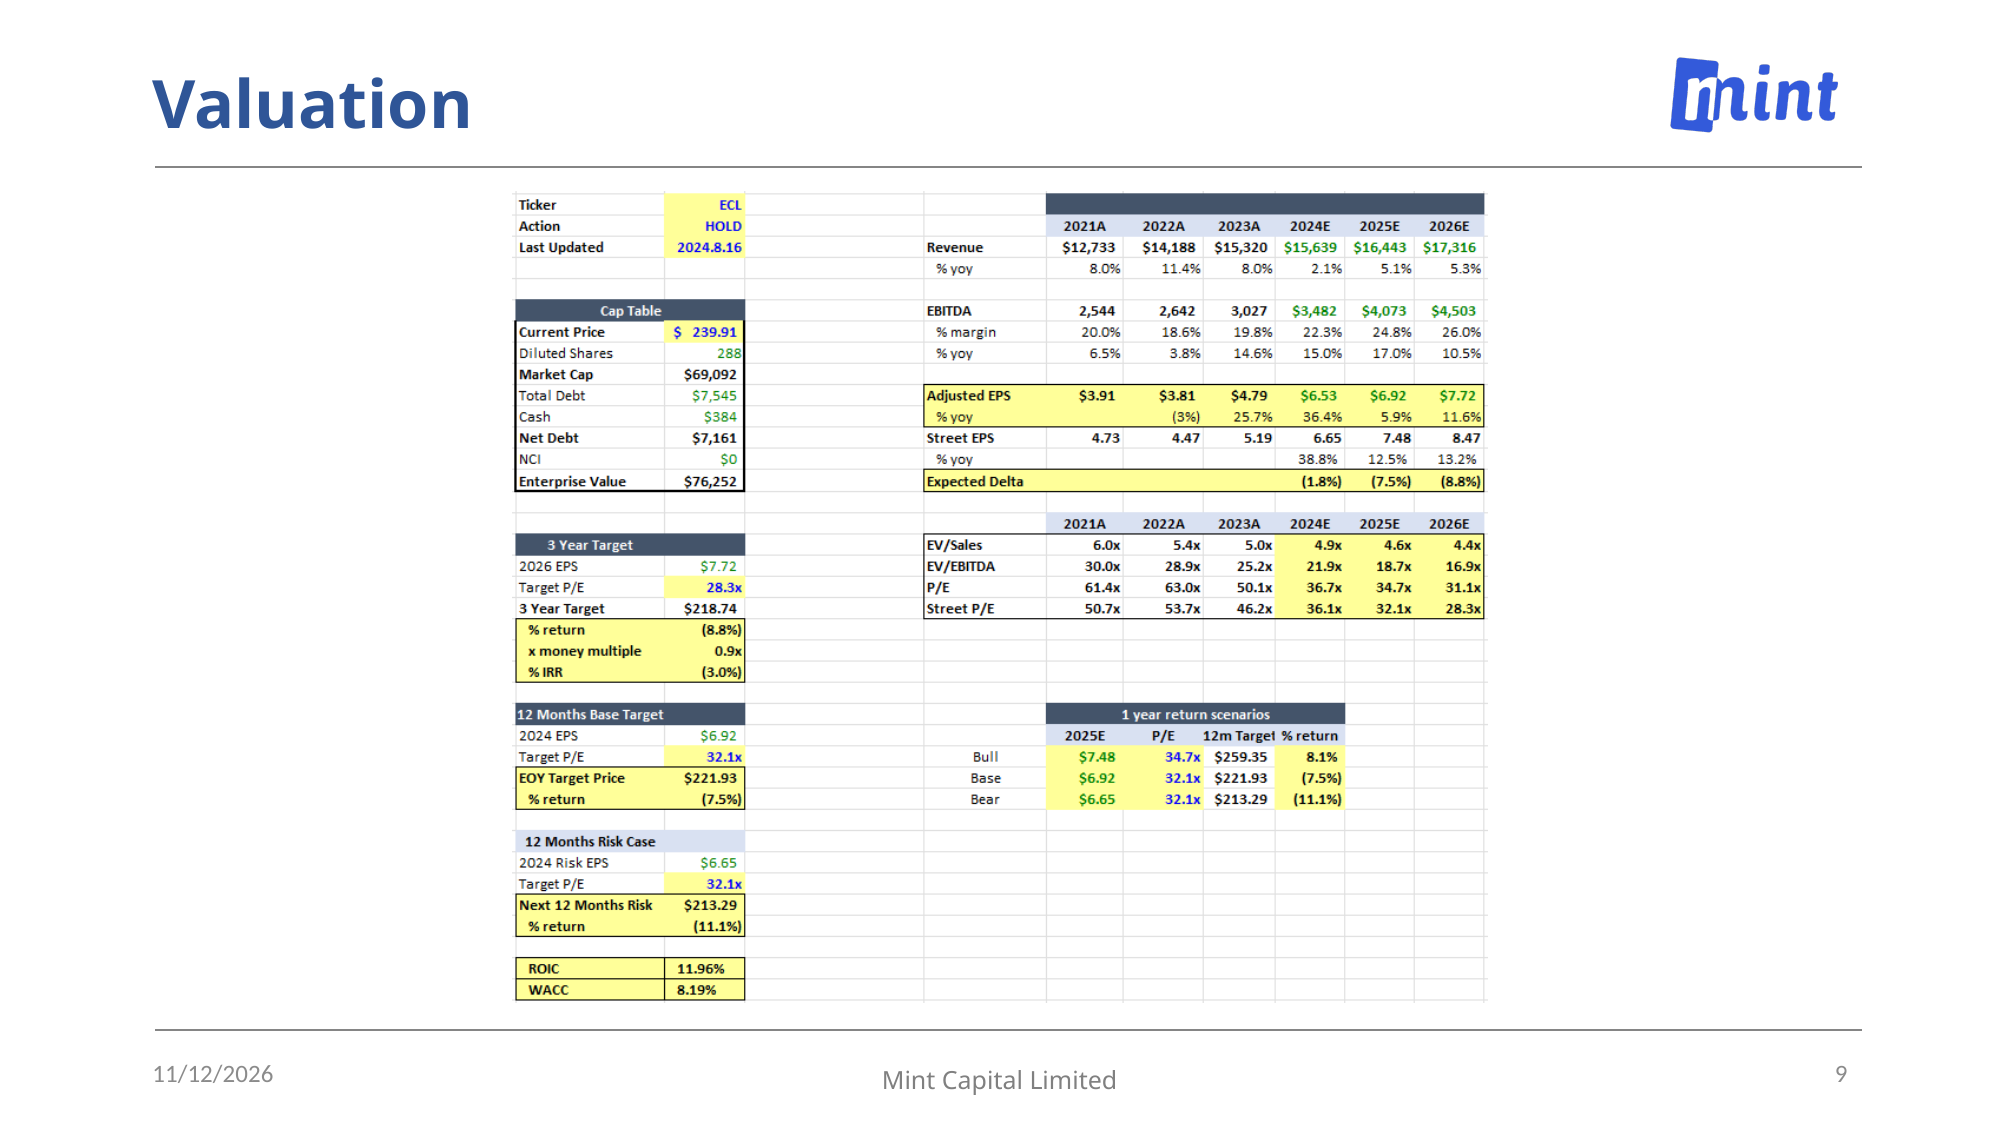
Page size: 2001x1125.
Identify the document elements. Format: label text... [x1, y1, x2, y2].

slide_number 9 [1412, 1042, 1863, 1103]
picture [512, 191, 1488, 1003]
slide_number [137, 1042, 588, 1103]
title Valuation [137, 0, 1863, 216]
